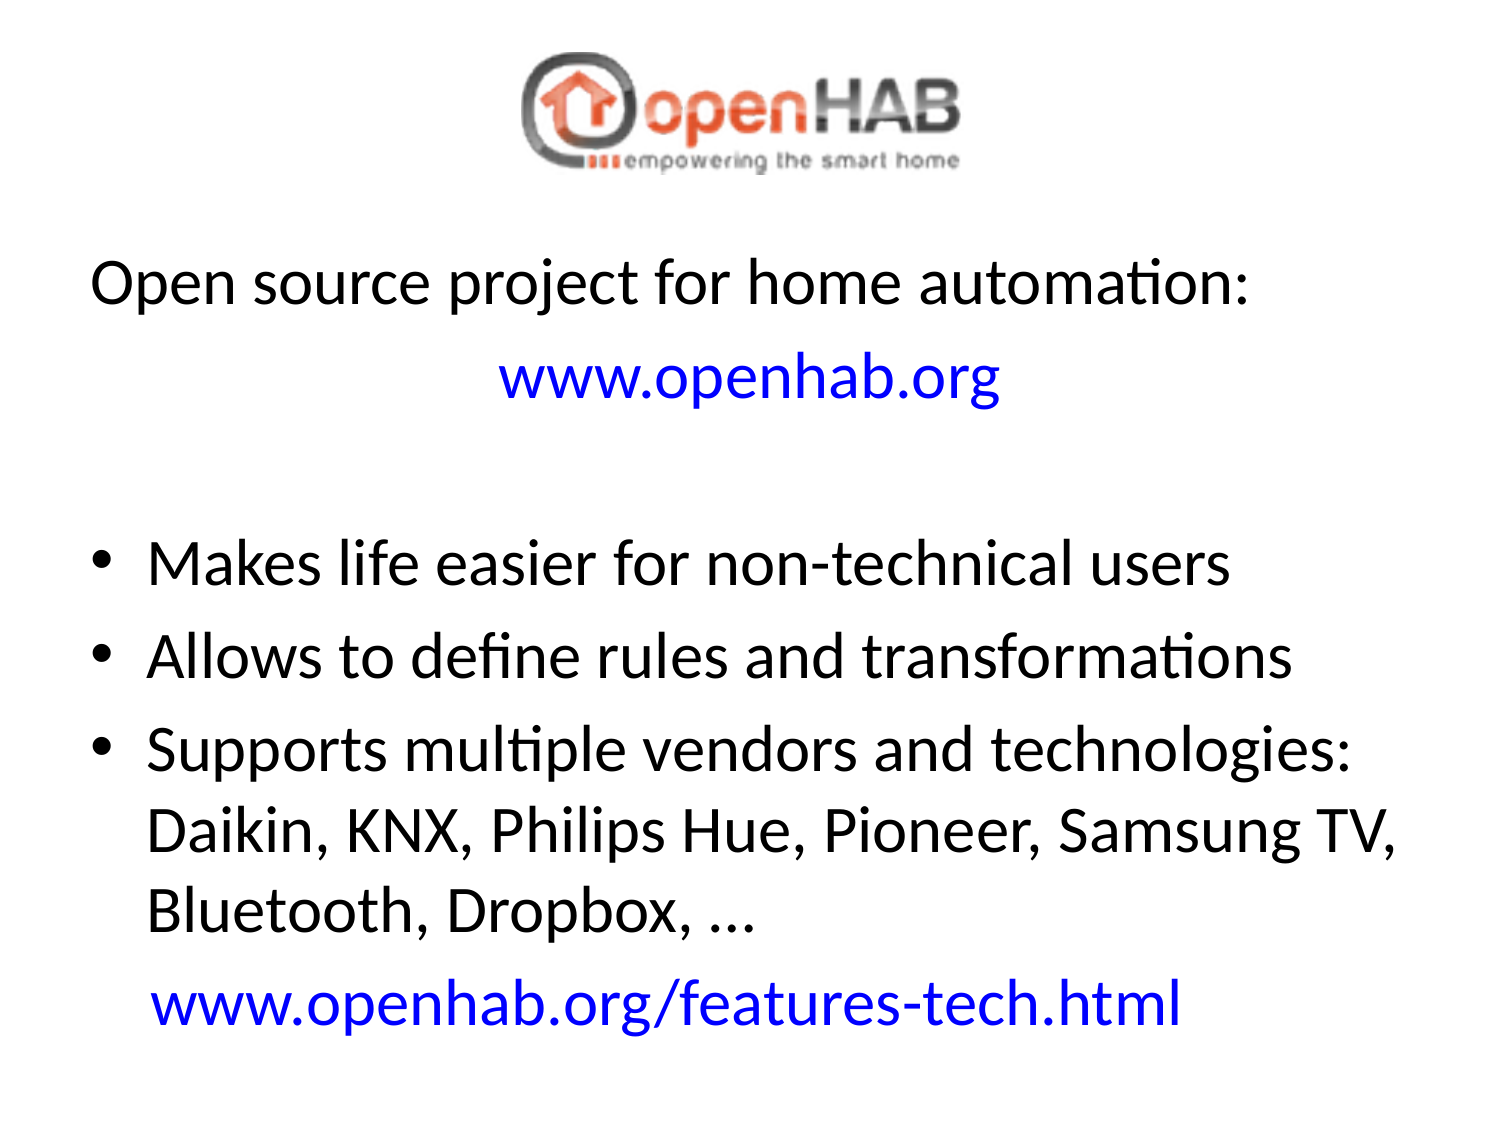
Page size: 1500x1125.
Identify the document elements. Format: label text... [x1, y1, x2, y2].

picture [520, 51, 964, 175]
list Open source project for home automation: www.openhab.org Makes life easier for non-technical users Allows to define rules and transformations Supports multiple vendors and technologies: Daikin, KNX, Philips Hue, Pioneer, Samsung TV, Bluetooth, Dropbox, … www.openhab.org/features-tech.html [75, 230, 1425, 1068]
